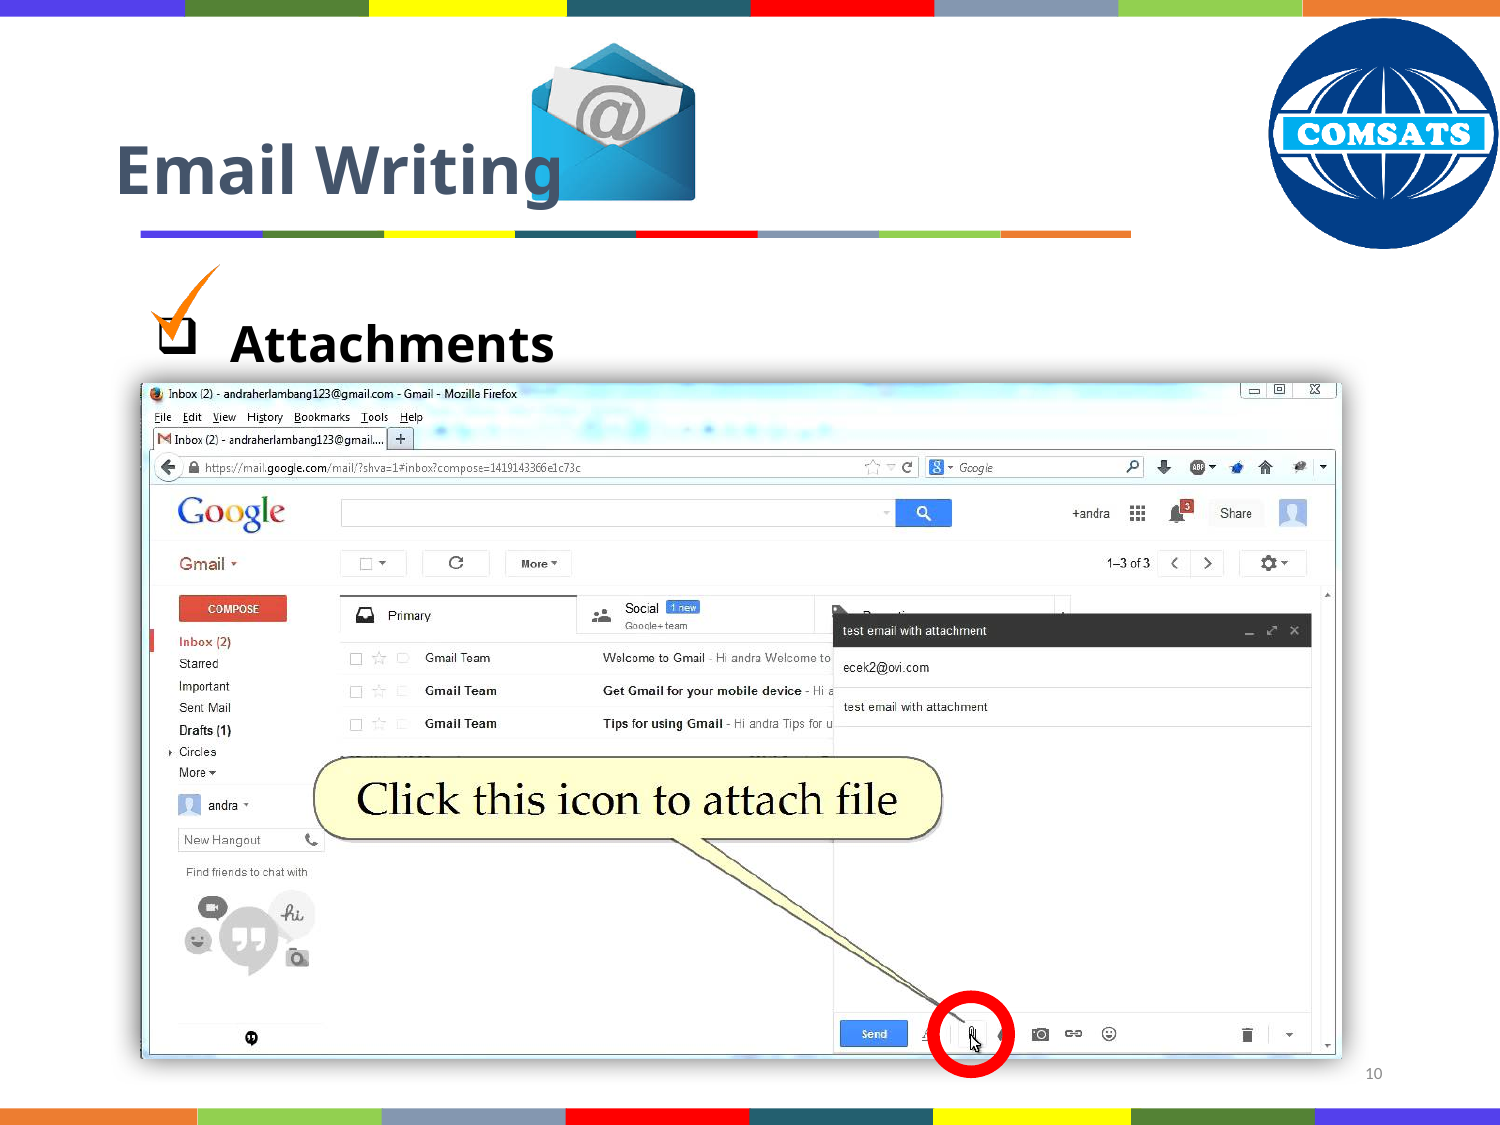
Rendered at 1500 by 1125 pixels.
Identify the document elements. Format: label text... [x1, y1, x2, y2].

text_box Email Writing [99, 120, 1122, 216]
picture [526, 37, 701, 206]
text_box [1224, 49, 1451, 287]
text_box [941, 1059, 1001, 1073]
text_box Attachments [140, 275, 1429, 381]
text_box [140, 230, 1131, 239]
picture [1247, 16, 1500, 263]
picture [140, 383, 1342, 1059]
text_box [0, 0, 1500, 17]
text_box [0, 1108, 1500, 1125]
slide_number 10 [1060, 1042, 1398, 1103]
picture [149, 264, 220, 341]
